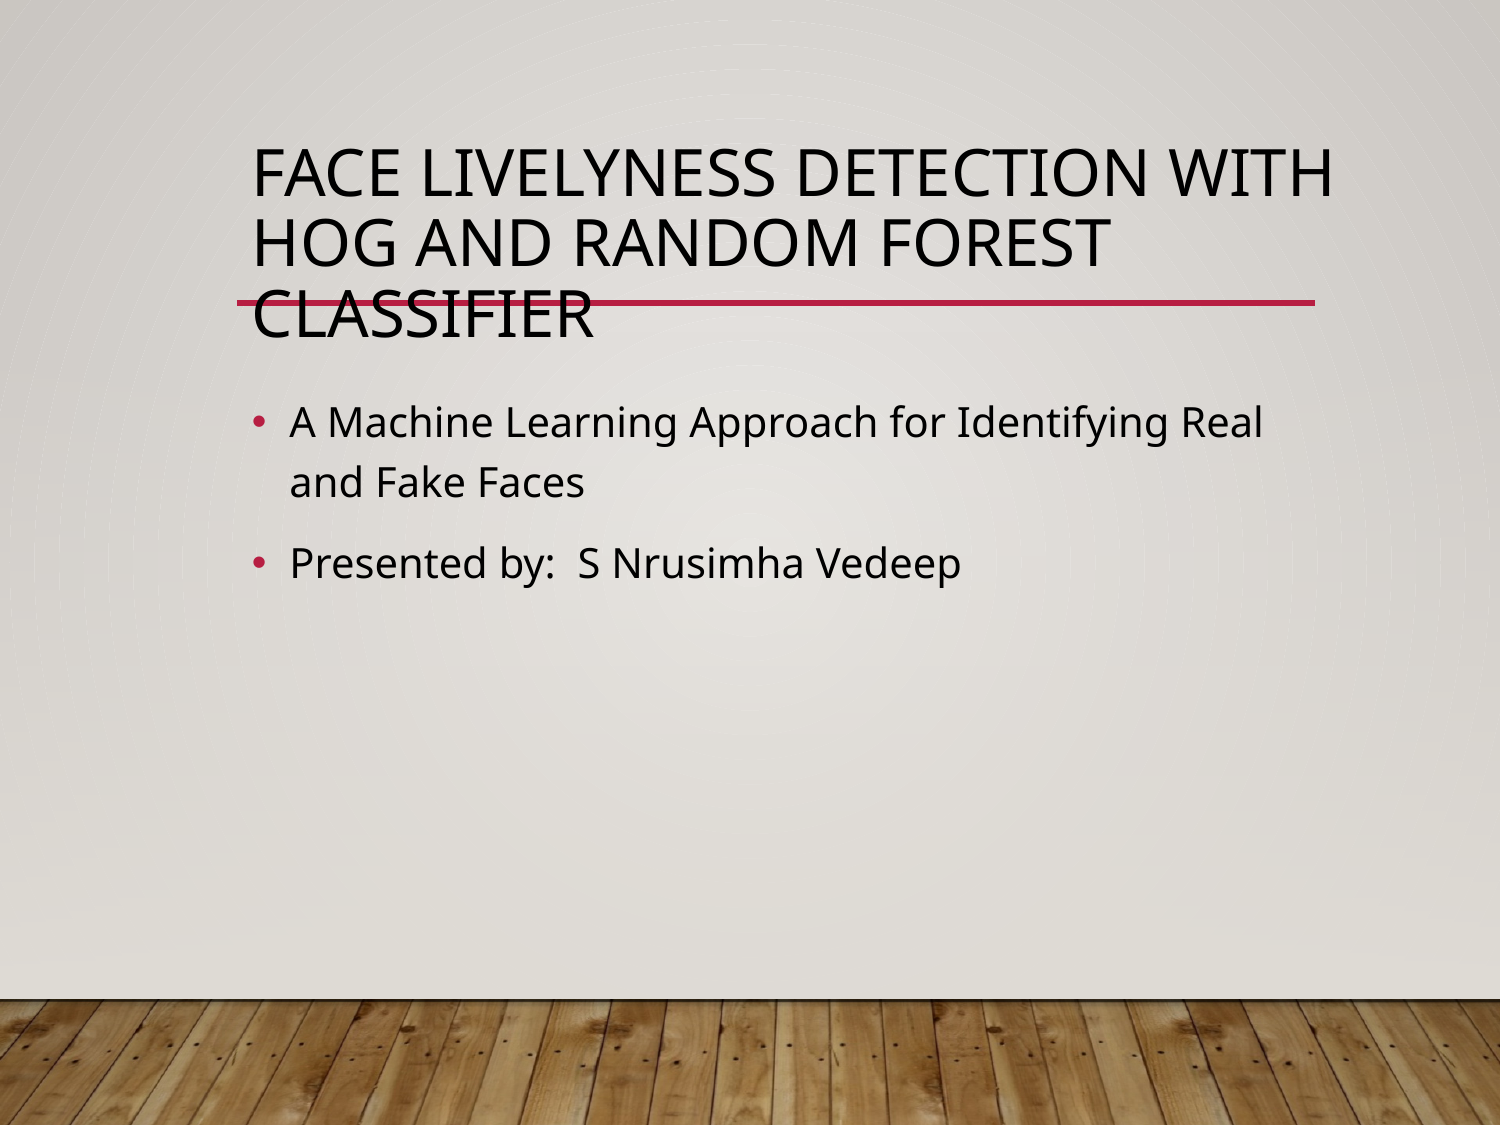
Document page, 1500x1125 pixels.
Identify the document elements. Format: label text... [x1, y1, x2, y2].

picture [0, 999, 1500, 1125]
list A Machine Learning Approach for Identifying Real and Fake Faces Presented by: S Nrusimha Vedeep [236, 378, 1315, 945]
title Face livelyness Detection with HOG and Random Forest Classifier [236, 131, 1371, 360]
